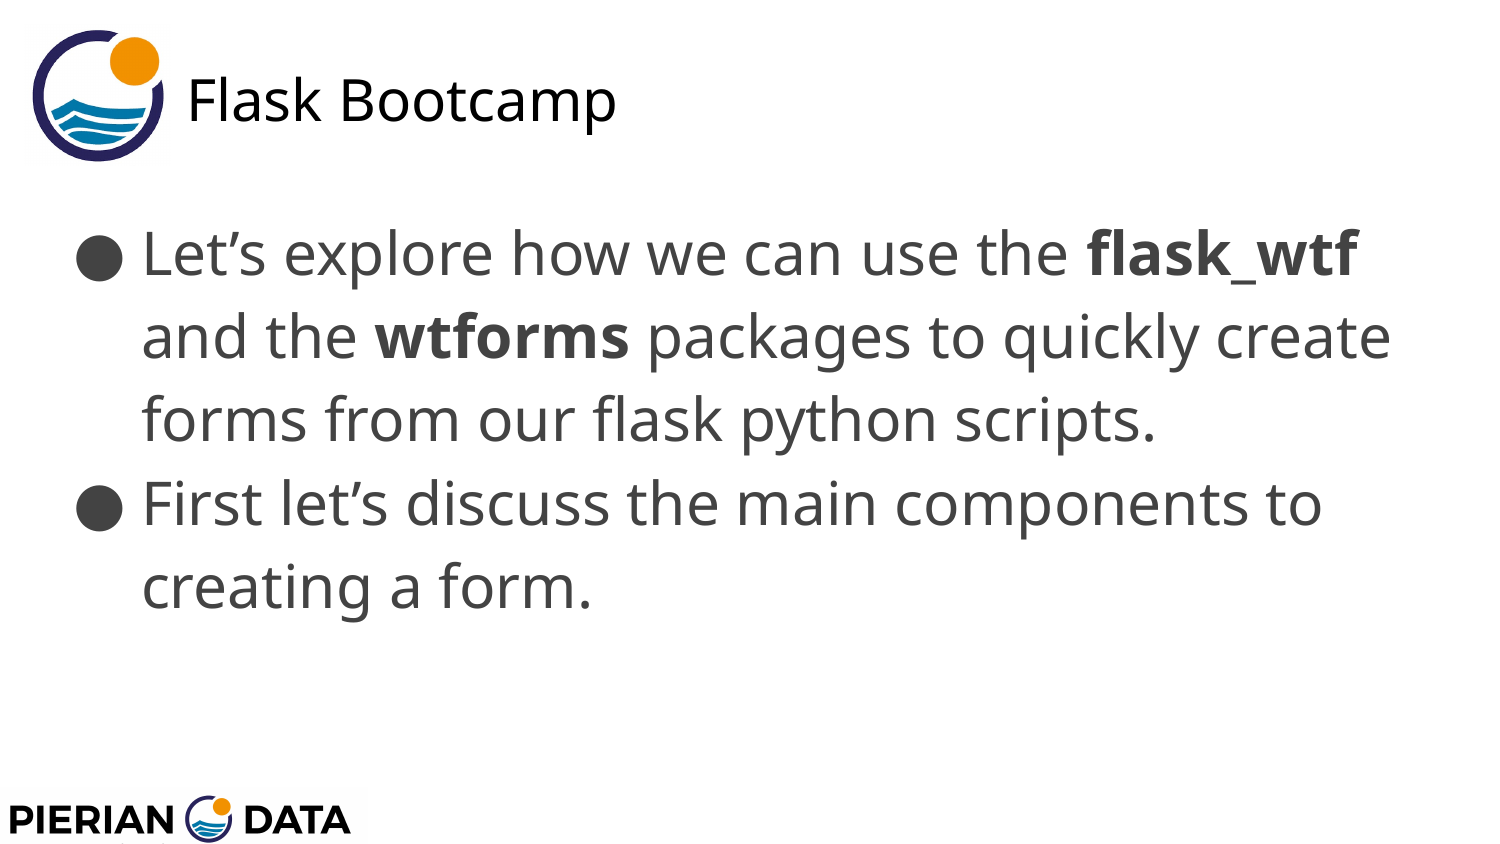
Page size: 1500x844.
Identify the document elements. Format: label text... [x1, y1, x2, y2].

picture [0, 787, 368, 844]
list Let’s explore how we can use the flask_wtf and the wtforms packages to quickly create forms from our flask python scripts. First let’s discuss the main components to creating a form. [51, 189, 1476, 750]
picture [24, 24, 172, 167]
title Flask Bootcamp [176, 48, 1449, 143]
